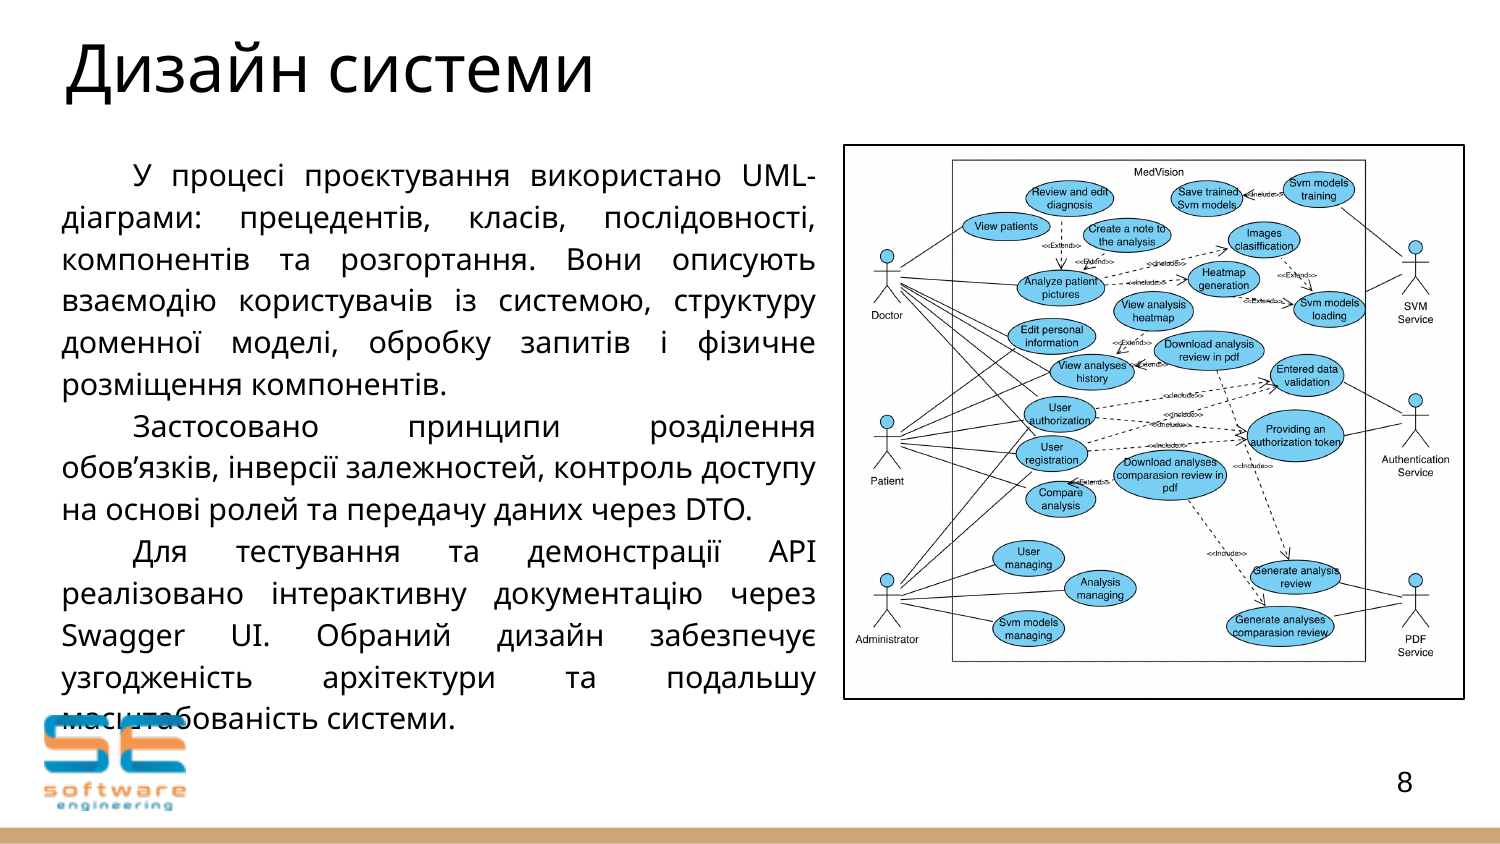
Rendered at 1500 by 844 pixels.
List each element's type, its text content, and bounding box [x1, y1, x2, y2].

picture [43, 714, 186, 811]
text_box 8 [1382, 755, 1500, 806]
title Дизайн системи [51, 0, 1449, 122]
list У процесі проєктування використано UML-діаграми: прецедентів, класів, послідовності, компонентів та розгортання. Вони описують взаємодію користувачів із системою, структуру доменної моделі, обробку запитів і фізичне розміщення компонентів. Застосовано принципи розділення обов’язків, інверсії залежностей, контроль доступу на основі ролей та передачу даних через DTO. Для тестування та демонстрації API реалізовано інтерактивну документацію через Swagger UI. Обраний дизайн забезпечує узгодженість архітектури та подальшу масштабованість системи. [46, 135, 832, 752]
picture [845, 145, 1464, 698]
